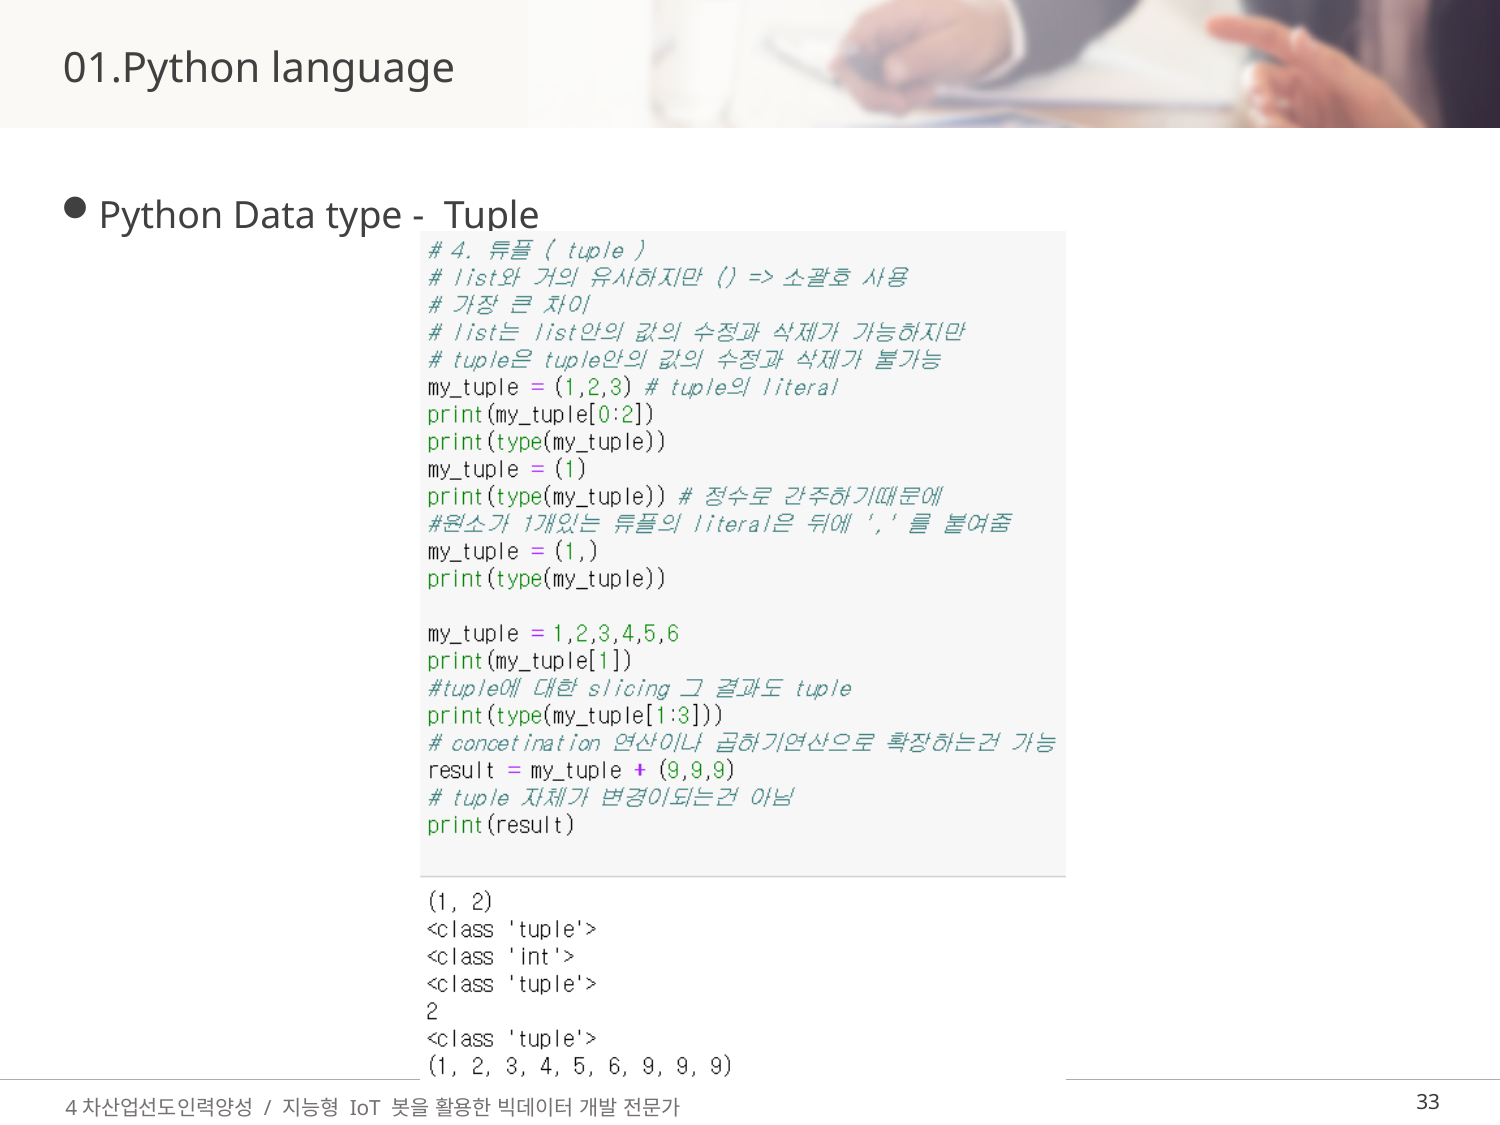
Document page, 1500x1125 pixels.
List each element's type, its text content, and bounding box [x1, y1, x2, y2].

slide_number 33 [1287, 1079, 1455, 1125]
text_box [0, 0, 1500, 128]
text_box Python Data type - Tuple [46, 160, 1440, 937]
picture [420, 231, 1066, 1082]
